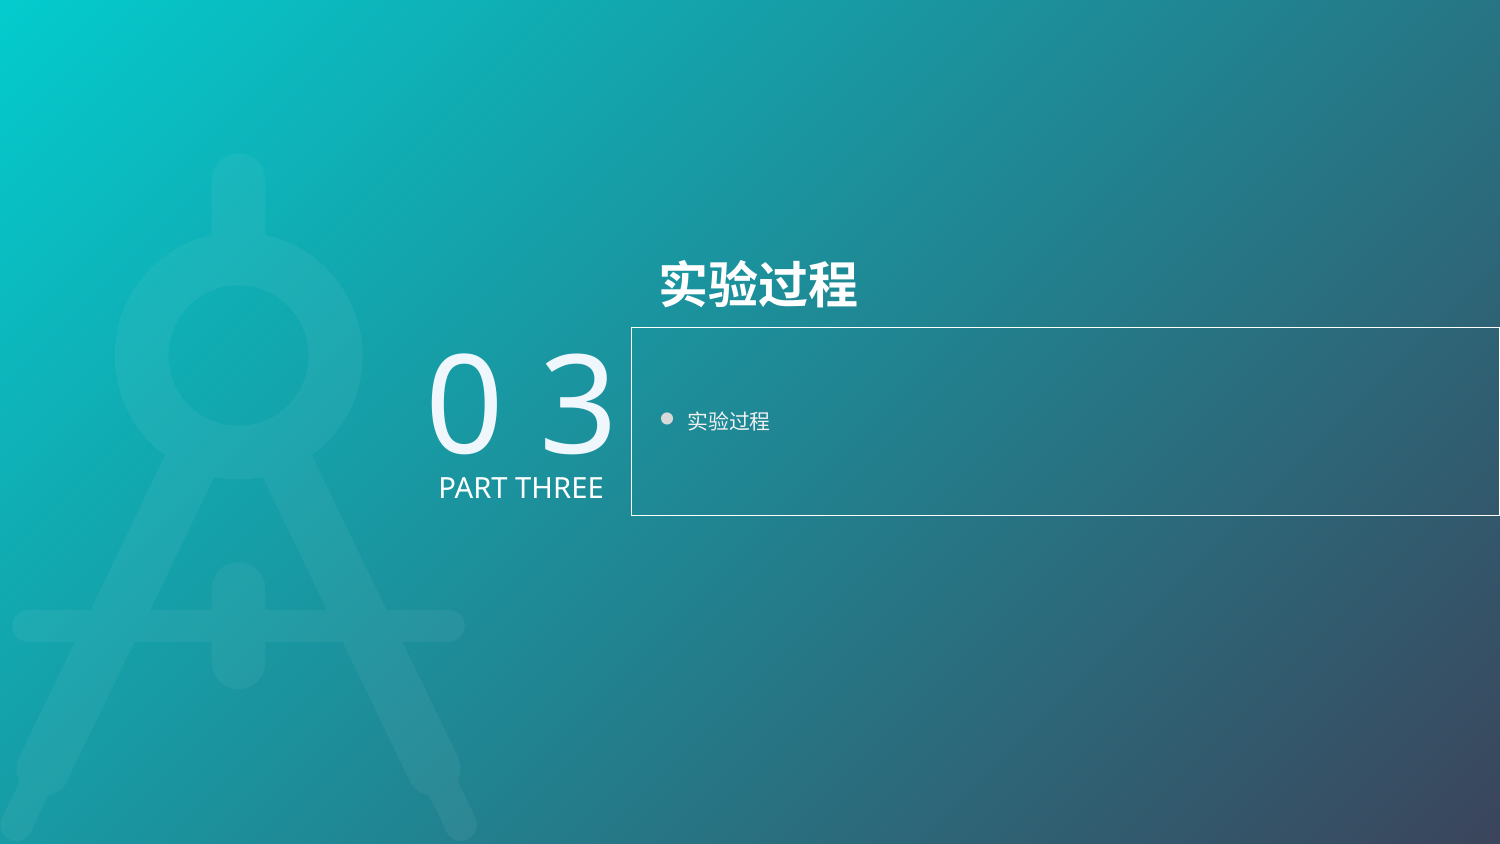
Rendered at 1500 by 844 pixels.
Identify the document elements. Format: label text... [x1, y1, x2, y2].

text_box PART THREE [410, 462, 632, 512]
text_box 实验过程 [644, 359, 786, 442]
text_box [631, 327, 1500, 516]
text_box 实验过程 [642, 242, 1248, 325]
text_box [0, 153, 477, 841]
text_box 0 3 [410, 308, 634, 489]
